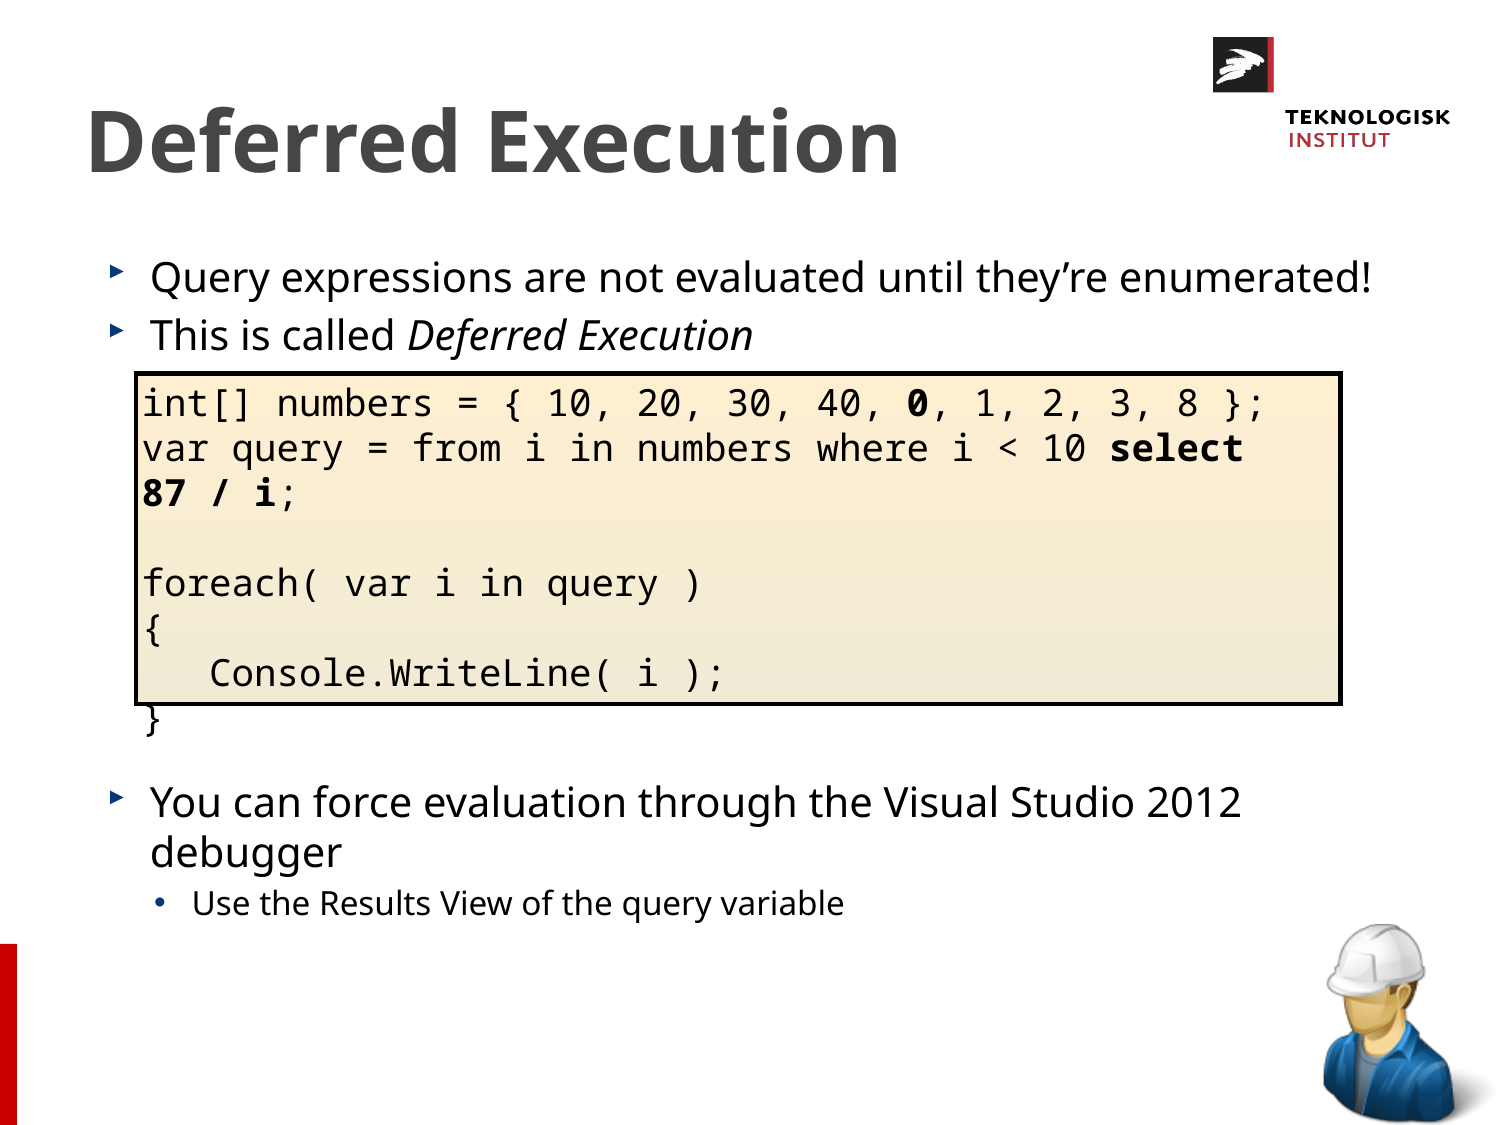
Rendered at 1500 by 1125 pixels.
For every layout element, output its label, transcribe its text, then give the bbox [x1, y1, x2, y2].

list Query expressions are not evaluated until they’re enumerated! This is called Deferred Execution You can force evaluation through the Visual Studio 2012 debugger Use the Results View of the query variable [75, 243, 1424, 986]
title Deferred Execution [70, 45, 1425, 233]
picture [1213, 37, 1450, 147]
picture [1299, 924, 1500, 1125]
text_box int[] numbers = { 10, 20, 30, 40, 0, 1, 2, 3, 8 }; var query = from i in numbers where i < 10 select 87 / i; foreach( var i in query ) { Console.WriteLine( i ); } [135, 373, 1341, 705]
